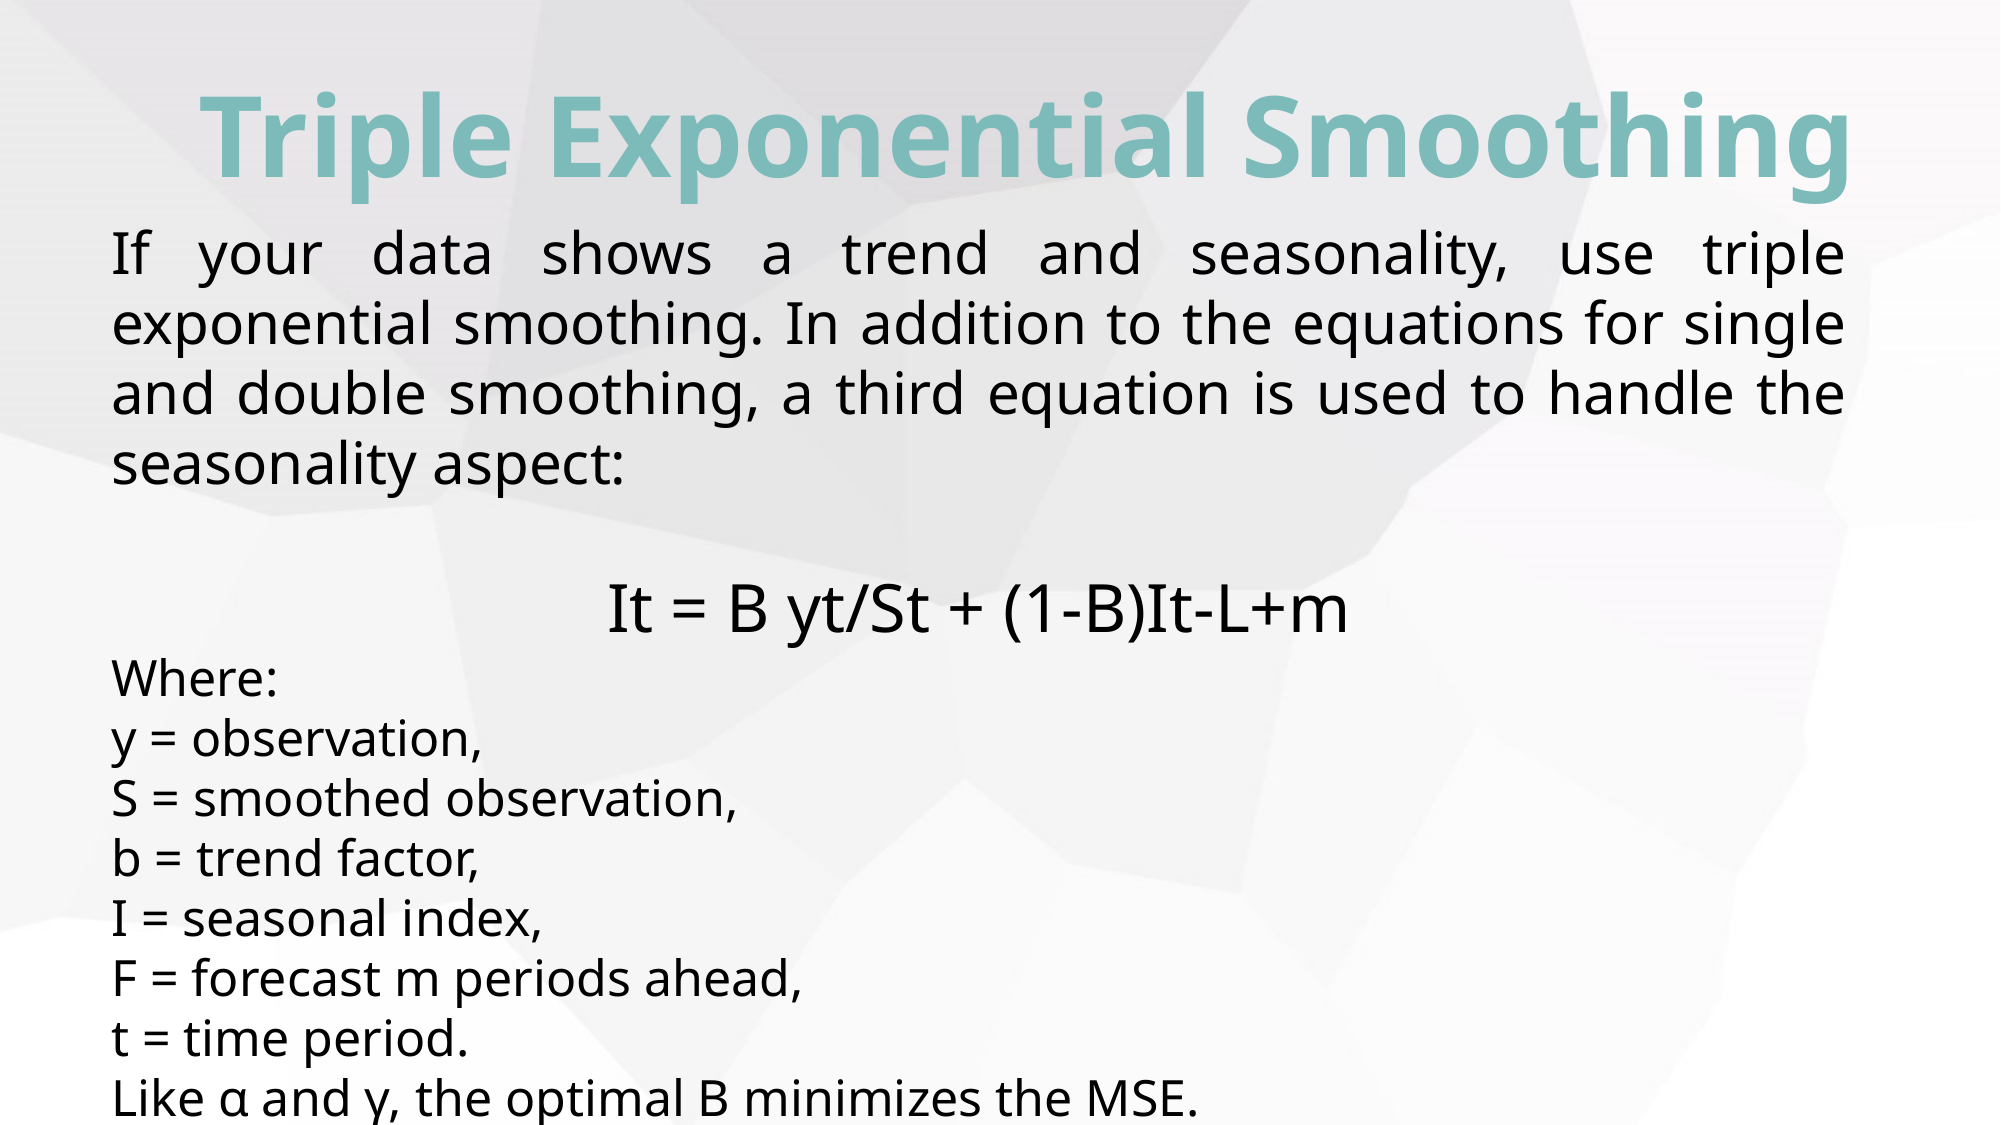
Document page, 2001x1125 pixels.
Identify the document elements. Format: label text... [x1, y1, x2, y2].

text_box If your data shows a trend and seasonality, use triple exponential smoothing. In addition to the equations for single and double smoothing, a third equation is used to handle the seasonality aspect: It = Β yt/St + (1-Β)It-L+m Where: y = observation, S = smoothed observation, b = trend factor, I = seasonal index, F = forecast m periods ahead, t = time period. Like α and γ, the optimal Β minimizes the MSE. [96, 208, 1862, 1125]
text_box Triple Exponential Smoothing [183, 57, 1872, 207]
picture [0, 0, 2001, 1125]
